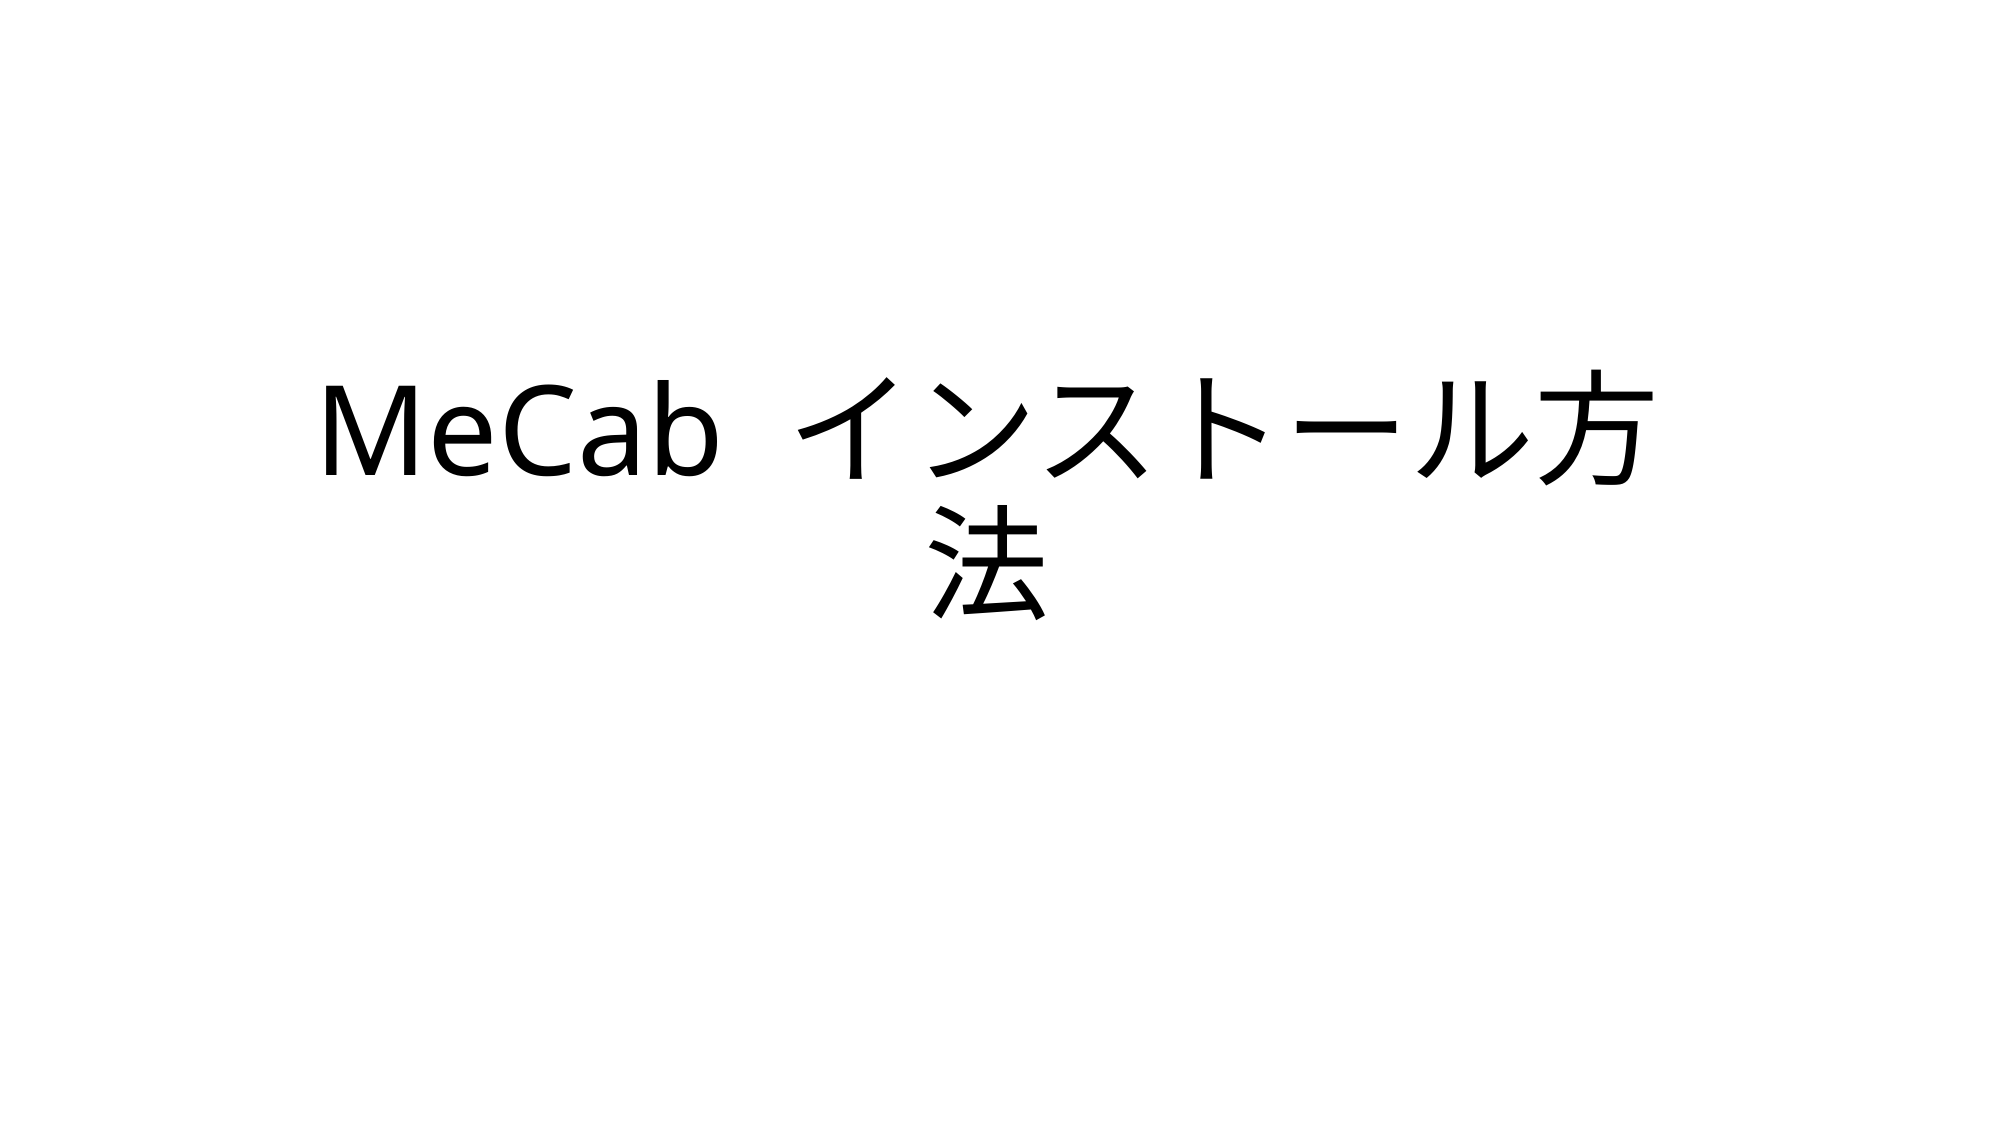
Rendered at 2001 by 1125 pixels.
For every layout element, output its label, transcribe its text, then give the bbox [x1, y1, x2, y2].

title MeCab インストール方法 [236, 480, 1737, 645]
